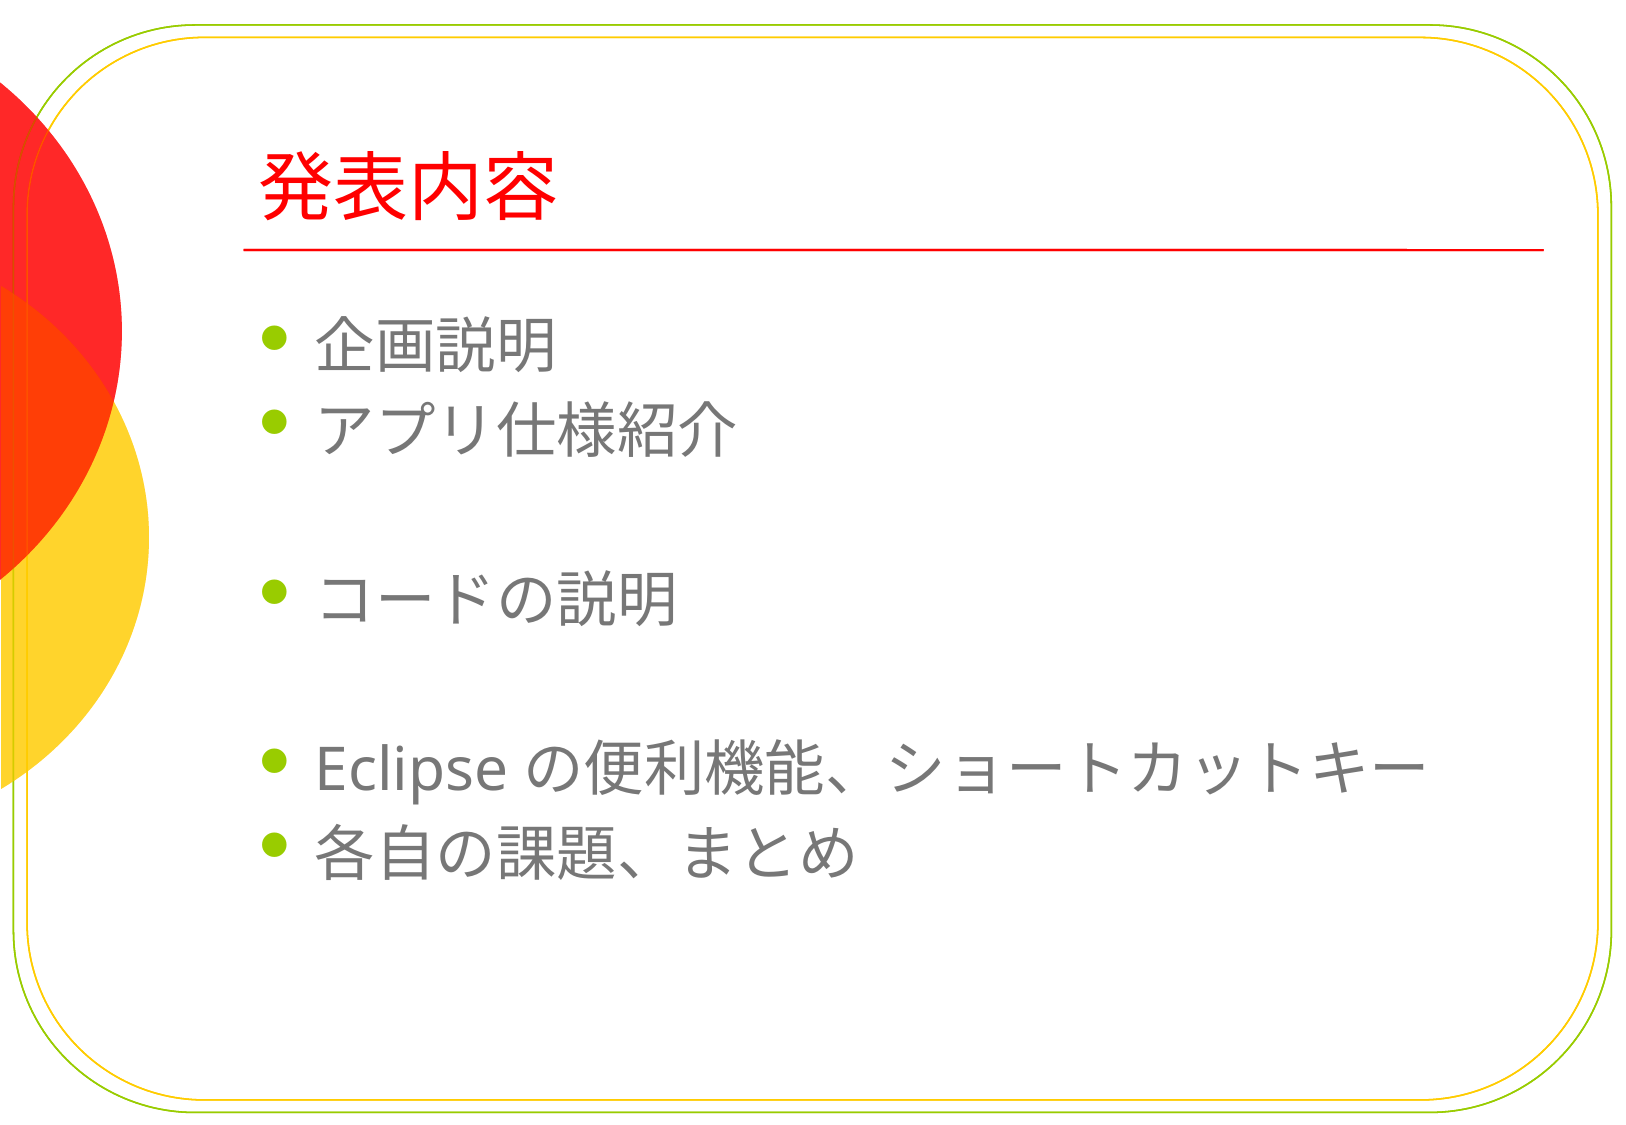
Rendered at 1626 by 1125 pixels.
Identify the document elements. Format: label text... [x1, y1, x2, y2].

list 企画説明 アプリ仕様紹介 コードの説明 Eclipseの便利機能、ショートカットキー 各自の課題、まとめ [243, 299, 1544, 975]
title 発表内容 [243, 49, 1544, 237]
